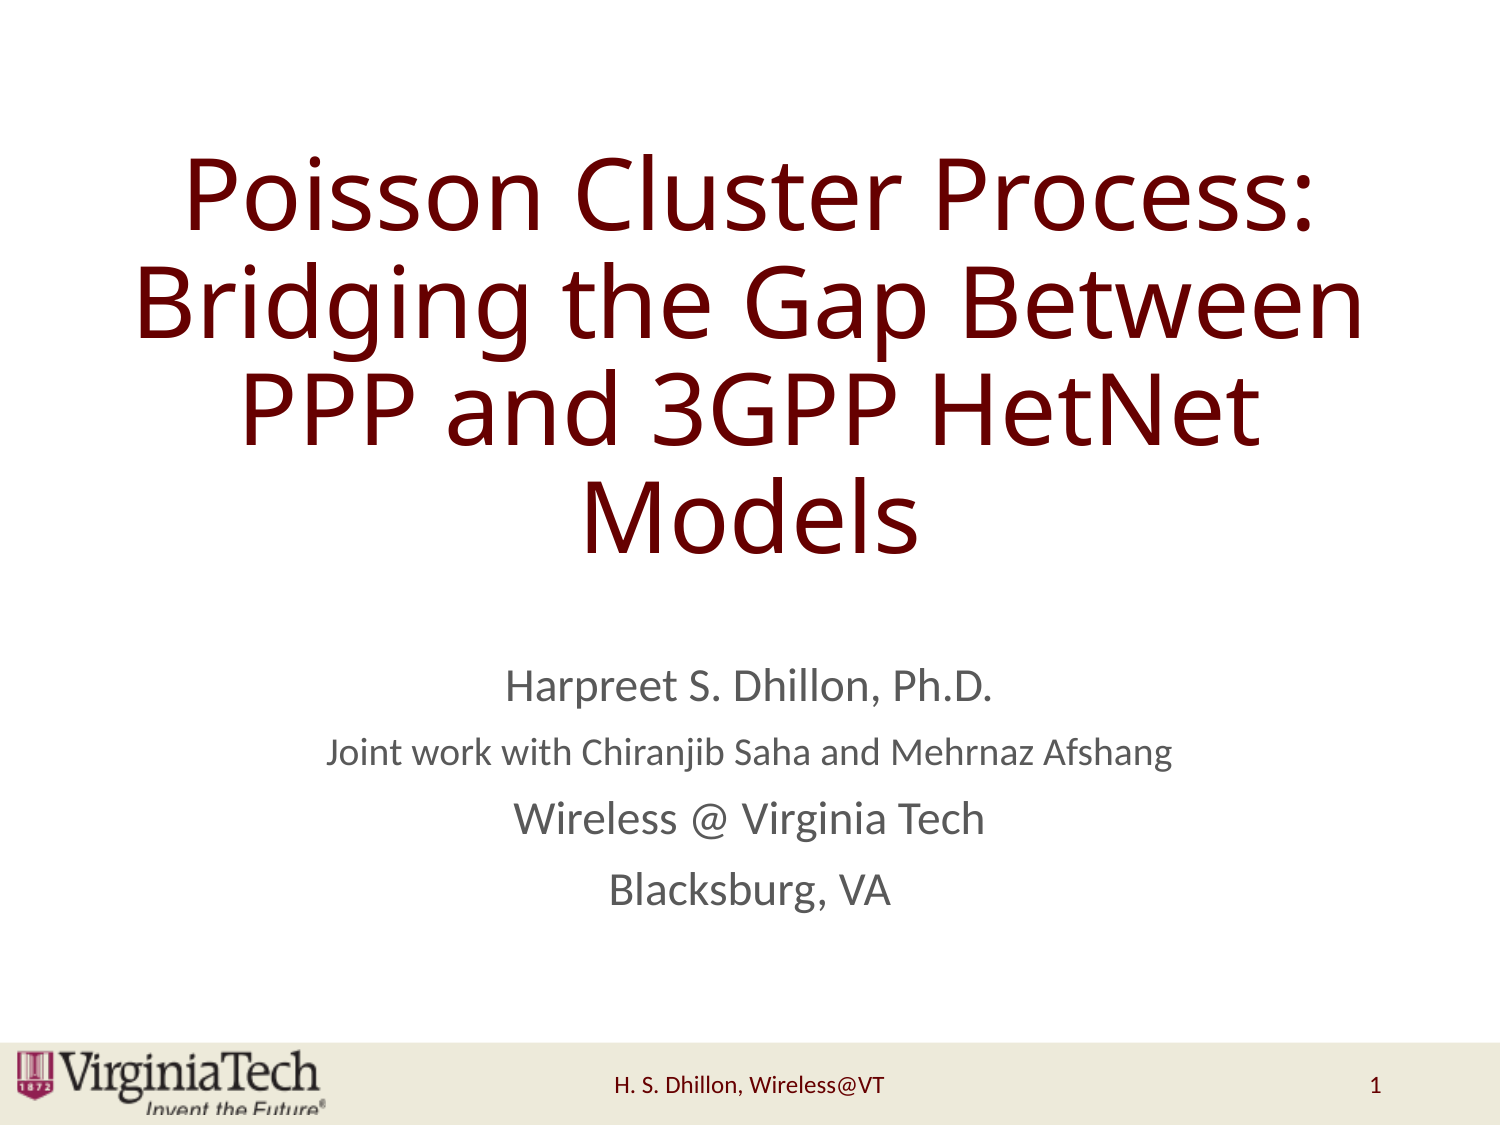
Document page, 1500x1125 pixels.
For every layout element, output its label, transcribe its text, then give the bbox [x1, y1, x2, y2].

title Poisson Cluster Process: Bridging the Gap Between PPP and 3GPP HetNet Models [112, 121, 1388, 583]
slide_number 1 [1060, 1053, 1397, 1114]
footer H. S. Dhillon, Wireless@VT [440, 1053, 1060, 1114]
subtitle Harpreet S. Dhillon, Ph.D. Joint work with Chiranjib Saha and Mehrnaz Afshang Wireless @ Virginia Tech Blacksburg, VA [187, 652, 1313, 925]
